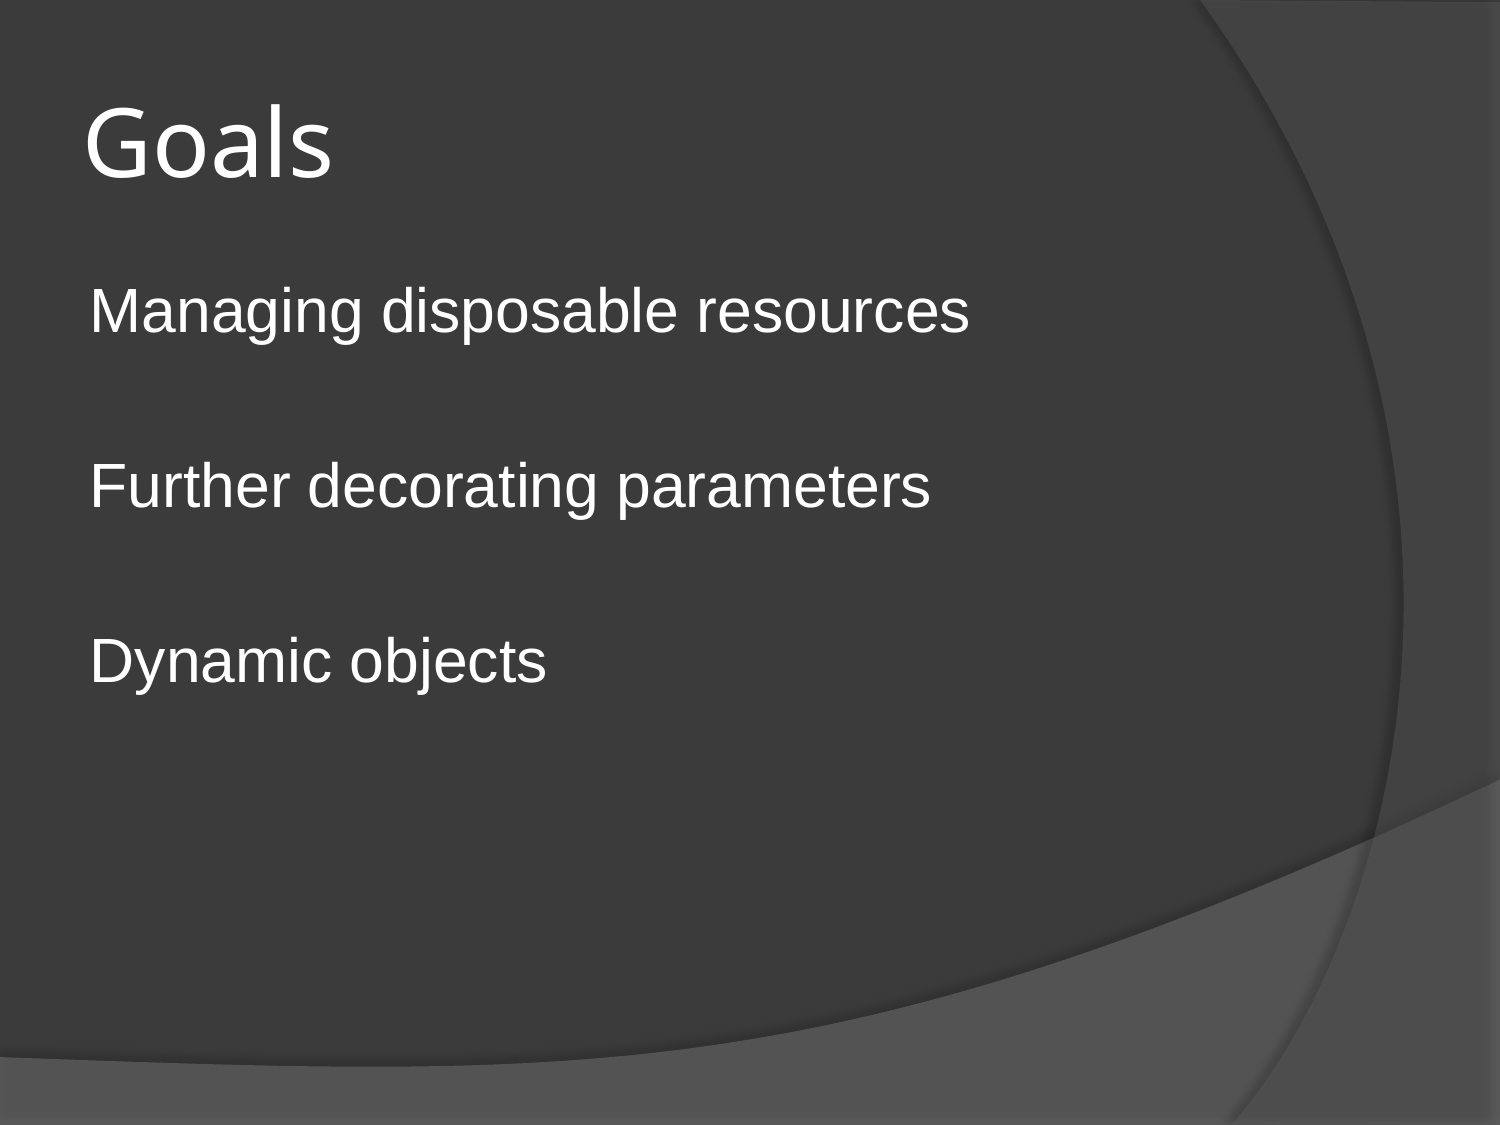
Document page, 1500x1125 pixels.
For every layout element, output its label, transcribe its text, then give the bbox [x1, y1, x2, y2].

list Managing disposable resources Further decorating parameters Dynamic objects [75, 262, 1300, 1005]
title Goals [75, 45, 1300, 233]
